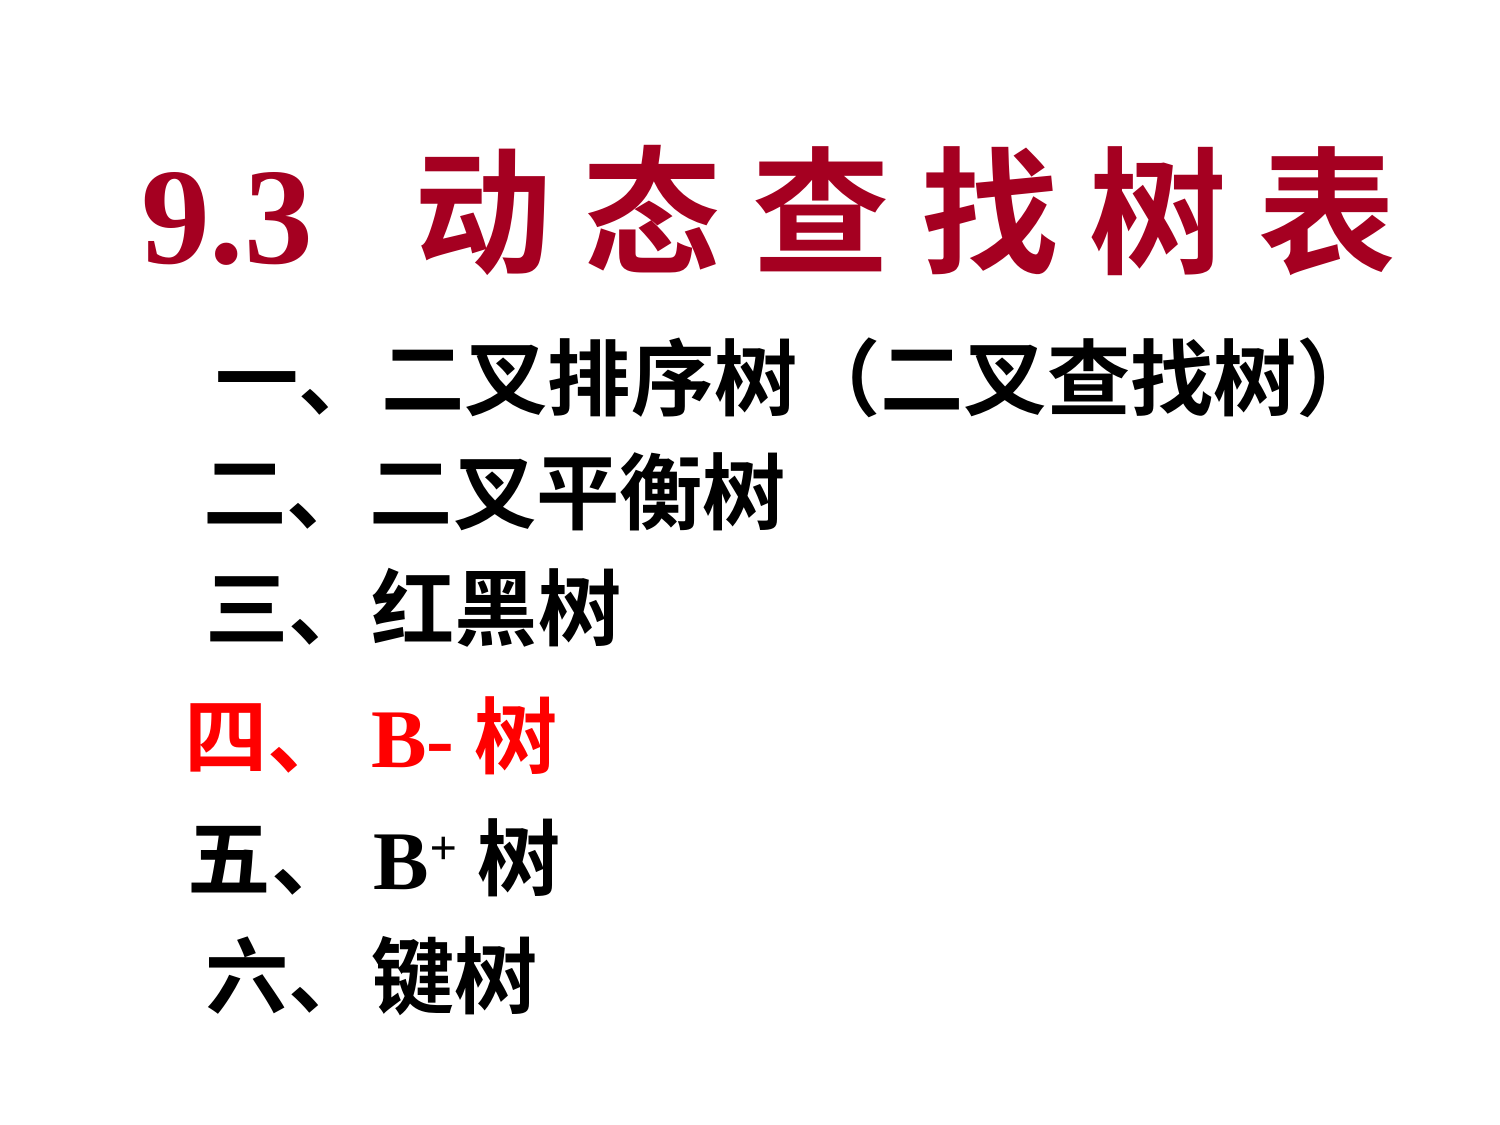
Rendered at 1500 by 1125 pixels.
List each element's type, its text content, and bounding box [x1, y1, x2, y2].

text_box 二、二叉平衡树 [188, 432, 802, 548]
text_box 五、B+树 [172, 799, 576, 914]
text_box 四、B-树 [170, 676, 573, 792]
text_box 三、红黑树 [190, 549, 637, 664]
text_box 9.3 动 态 查 找 树 表 [126, 36, 1412, 299]
text_box 一、二叉排序树（二叉查找树） [200, 318, 1396, 434]
text_box 六、键树 [190, 916, 554, 1031]
